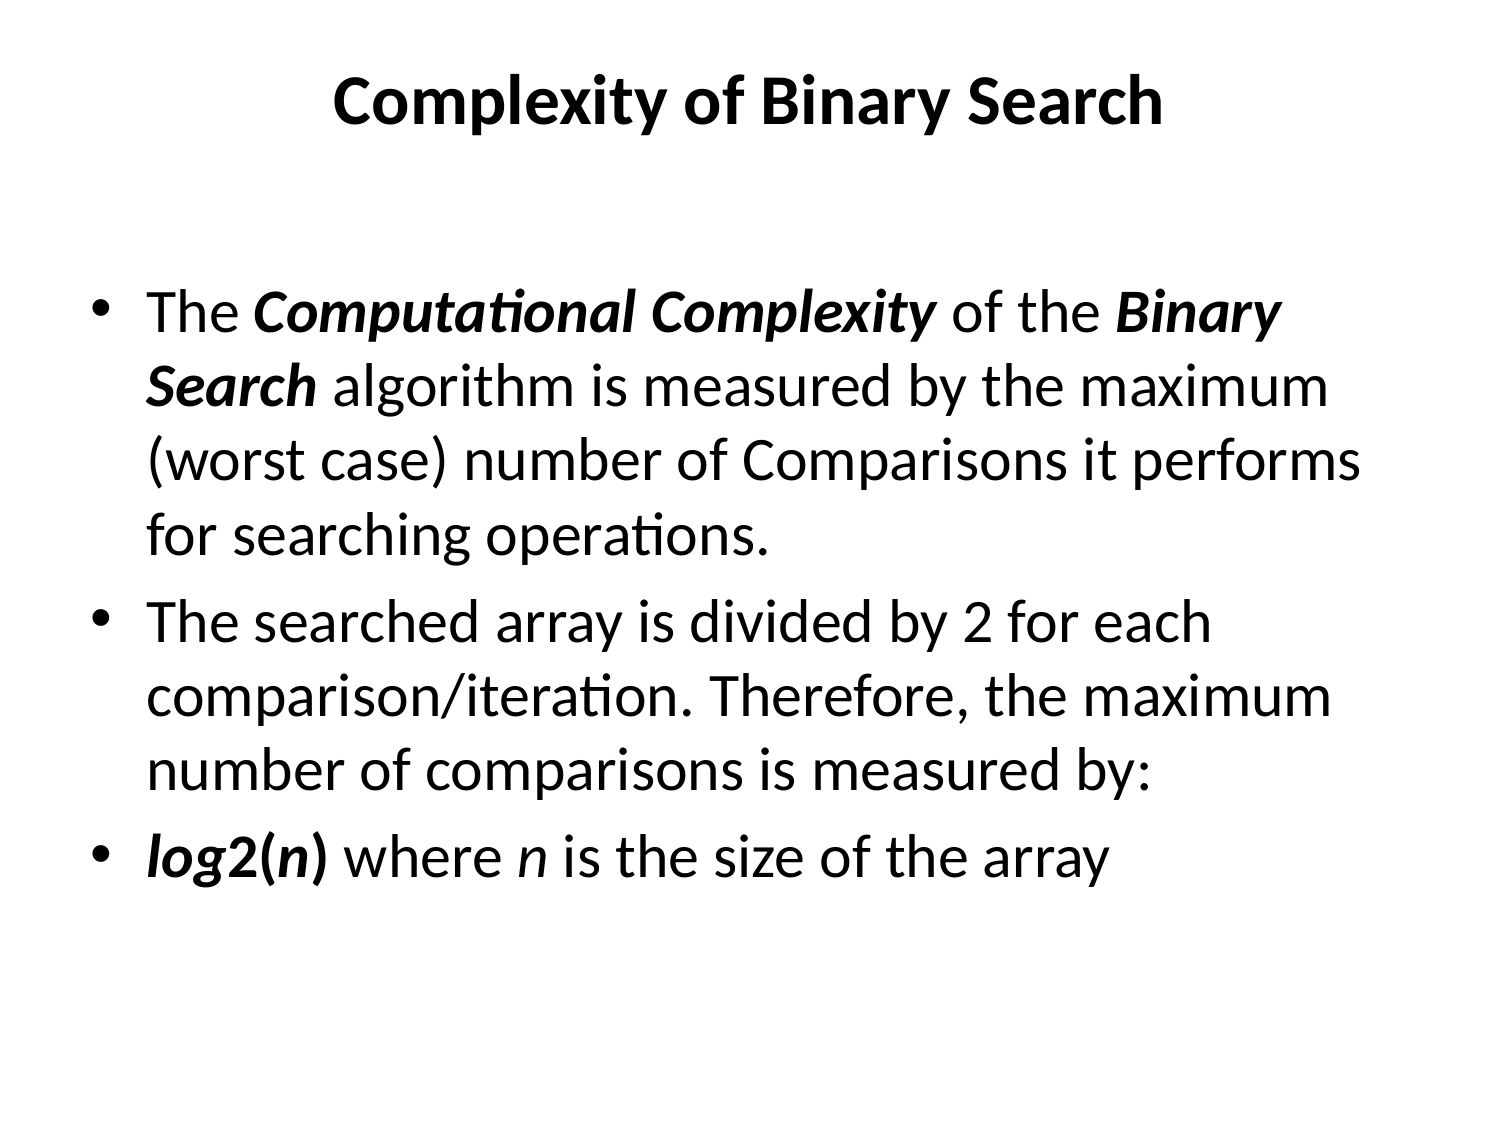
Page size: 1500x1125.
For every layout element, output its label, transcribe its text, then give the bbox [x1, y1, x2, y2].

list The Computational Complexity of the Binary Search algorithm is measured by the maximum (worst case) number of Comparisons it performs for searching operations. The searched array is divided by 2 for each comparison/iteration. Therefore, the maximum number of comparisons is measured by: log2(n) where n is the size of the array [75, 262, 1425, 1005]
title Complexity of Binary Search [75, 45, 1425, 233]
